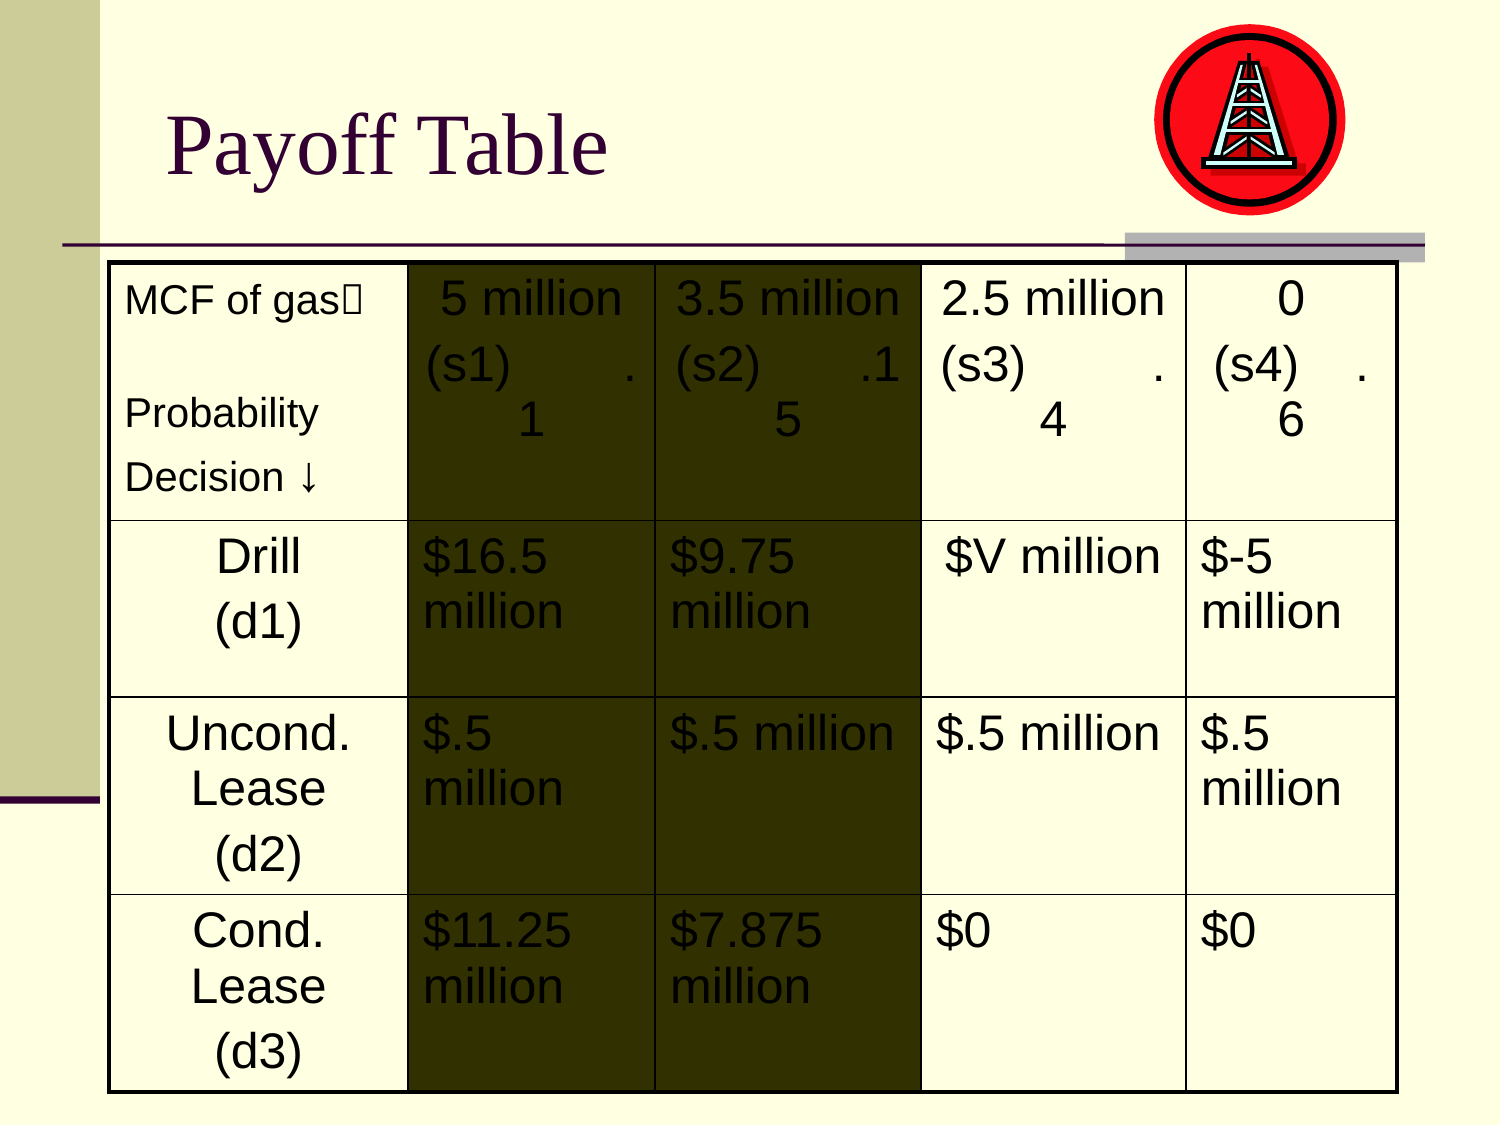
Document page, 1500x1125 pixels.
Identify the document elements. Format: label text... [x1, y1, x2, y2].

table_header 0 (s4) .6 [1187, 265, 1395, 520]
table_cell $16.5 million [409, 521, 654, 696]
table_cell $9.75 million [656, 521, 920, 696]
table_cell $.5 million [656, 698, 920, 894]
table_header 3.5 million (s2) .15 [656, 265, 920, 520]
table_header MCF of gas Probability Decision ↓ [111, 265, 407, 520]
table_cell Drill (d1) [111, 521, 407, 696]
table_cell $0 [922, 895, 1185, 1090]
table_cell $.5 million [922, 698, 1185, 894]
table_cell $11.25 million [409, 895, 654, 1090]
table_cell Cond. Lease (d3) [111, 895, 407, 1090]
table_cell $7.875 million [656, 895, 920, 1090]
table_header 2.5 million (s3) .4 [922, 265, 1185, 520]
table_cell $-5 million [1187, 521, 1395, 696]
table_header 5 million (s1) .1 [409, 265, 654, 520]
table_cell $V million [922, 521, 1185, 696]
table_cell Uncond. Lease (d2) [111, 698, 407, 894]
table_cell $0 [1187, 895, 1395, 1090]
picture [1153, 23, 1346, 216]
table_cell $.5 million [409, 698, 654, 894]
title Payoff Table [149, 45, 1426, 234]
table_cell $.5 million [1187, 698, 1395, 894]
